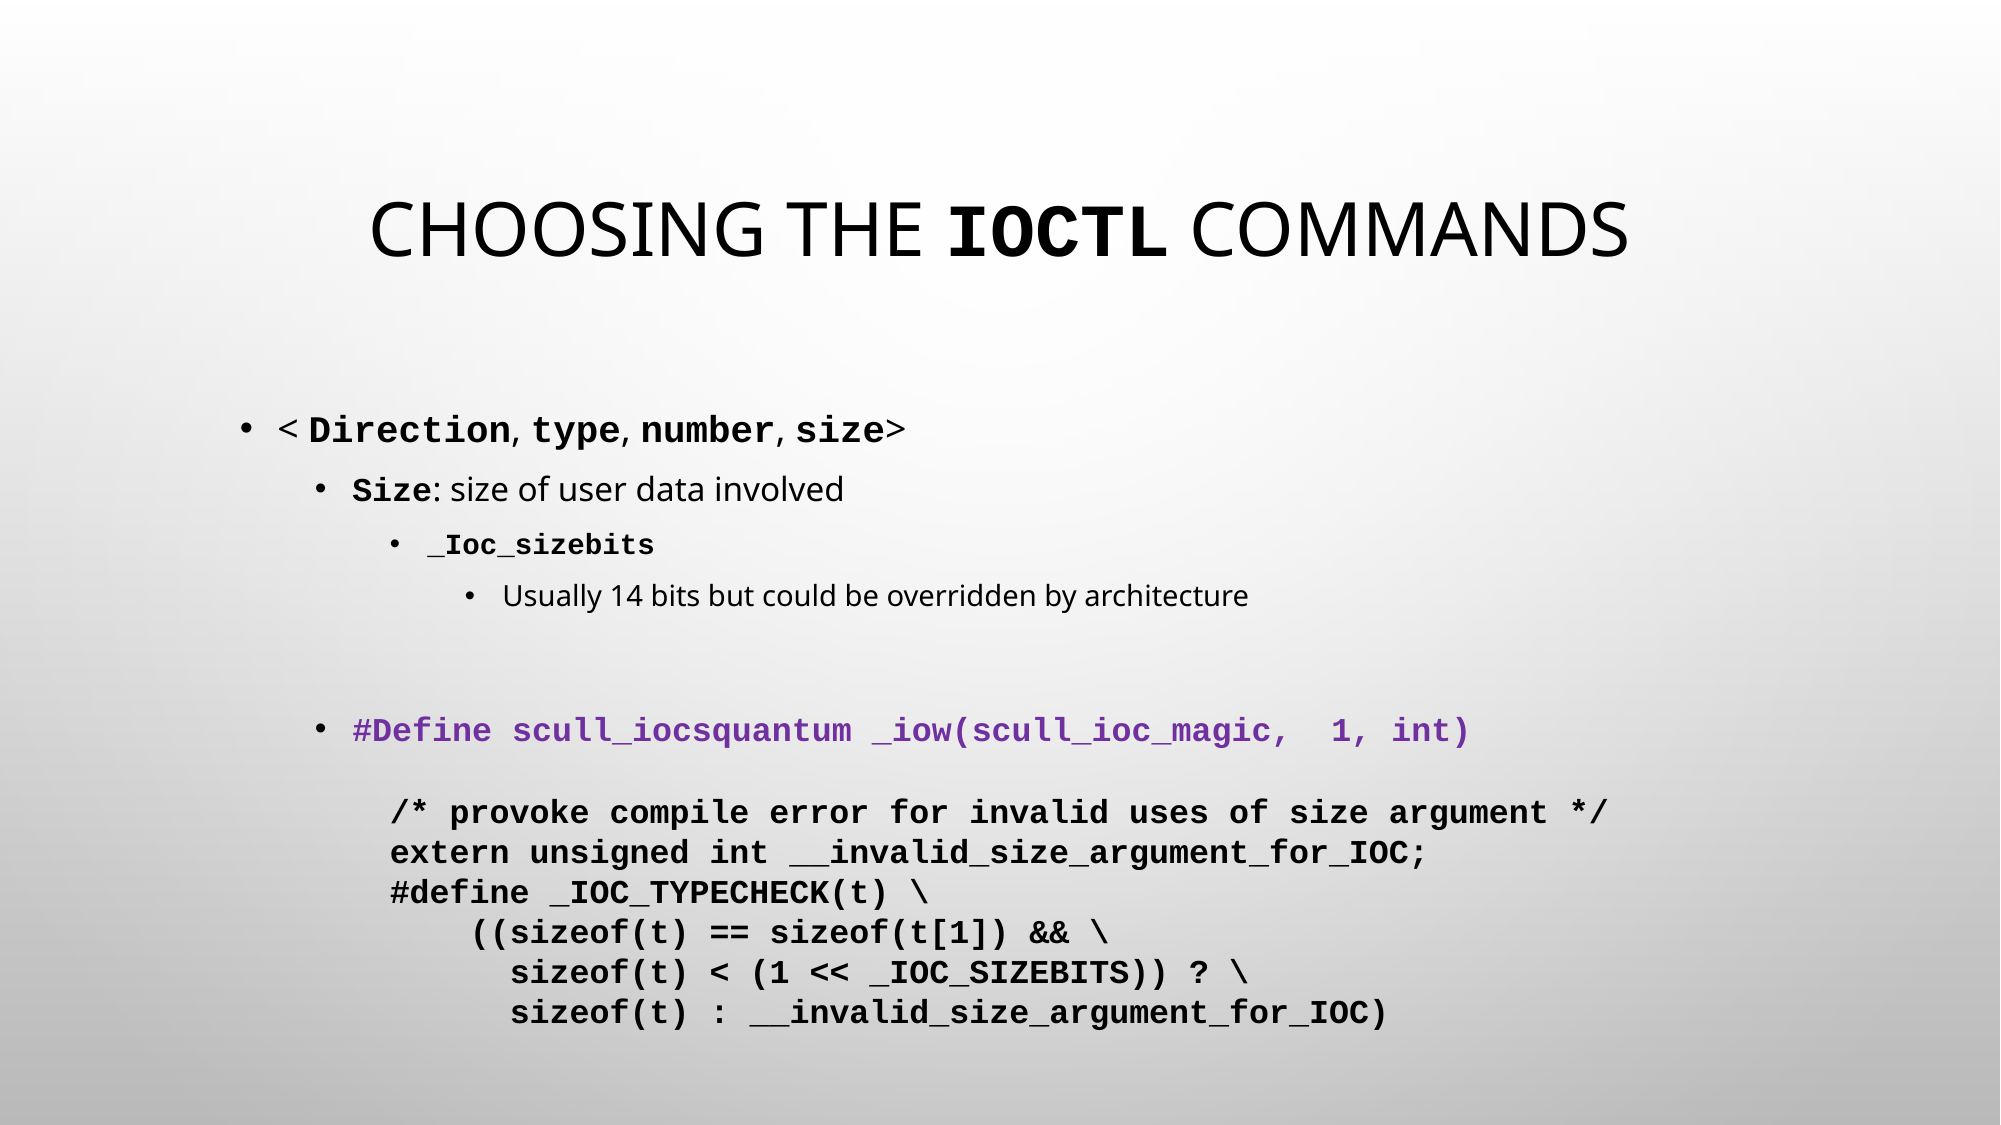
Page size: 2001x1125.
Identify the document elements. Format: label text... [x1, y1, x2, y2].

title Choosing the ioctl Commands [149, 101, 1851, 364]
text_box /* provoke compile error for invalid uses of size argument */ extern unsigned int __invalid_size_argument_for_IOC; #define _IOC_TYPECHECK(t) \ ((sizeof(t) == sizeof(t[1]) && \ sizeof(t) < (1 << _IOC_SIZEBITS)) ? \ sizeof(t) : __invalid_size_argument_for_IOC) [374, 783, 1663, 1083]
picture [0, 0, 2000, 1125]
list < Direction, type, number, size> Size: size of user data involved _Ioc_sizebits Usually 14 bits but could be overridden by architecture #Define scull_iocsquantum _iow(scull_ioc_magic, 1, int) [149, 388, 1851, 950]
